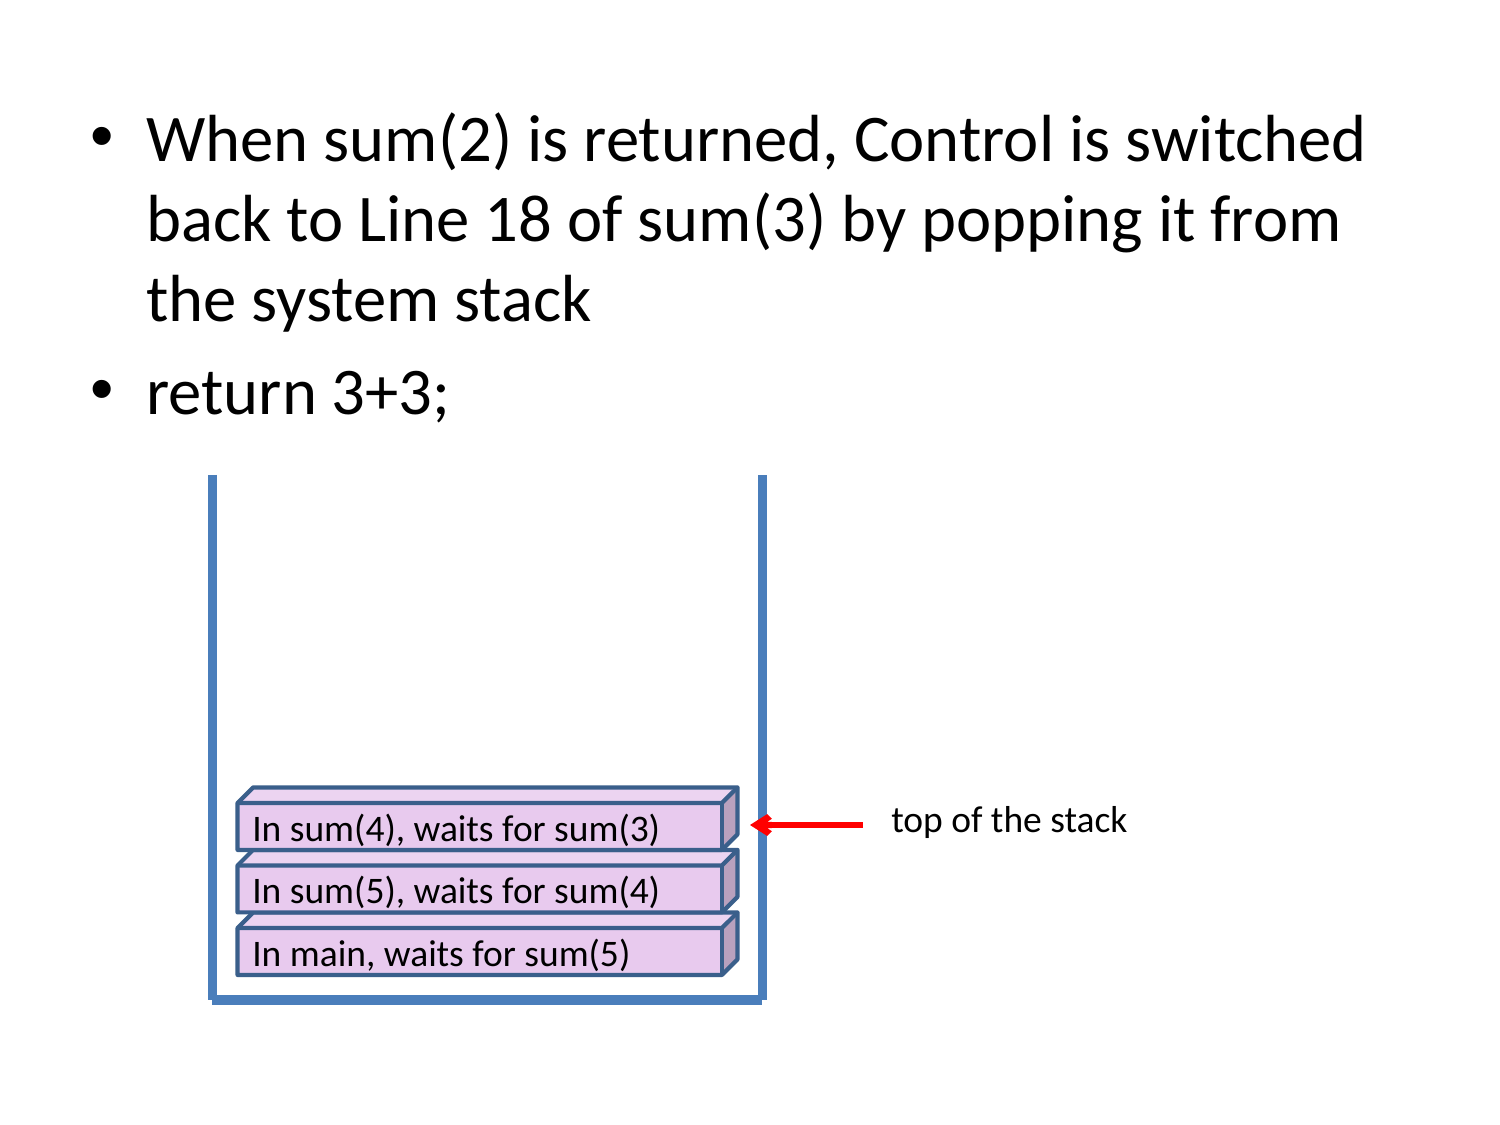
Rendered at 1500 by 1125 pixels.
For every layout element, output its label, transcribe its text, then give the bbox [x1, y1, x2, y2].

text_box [212, 474, 763, 1001]
list When sum(2) is returned, Control is switched back to Line 18 of sum(3) by popping it from the system stack return 3+3; [75, 87, 1425, 1005]
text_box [749, 787, 1145, 849]
